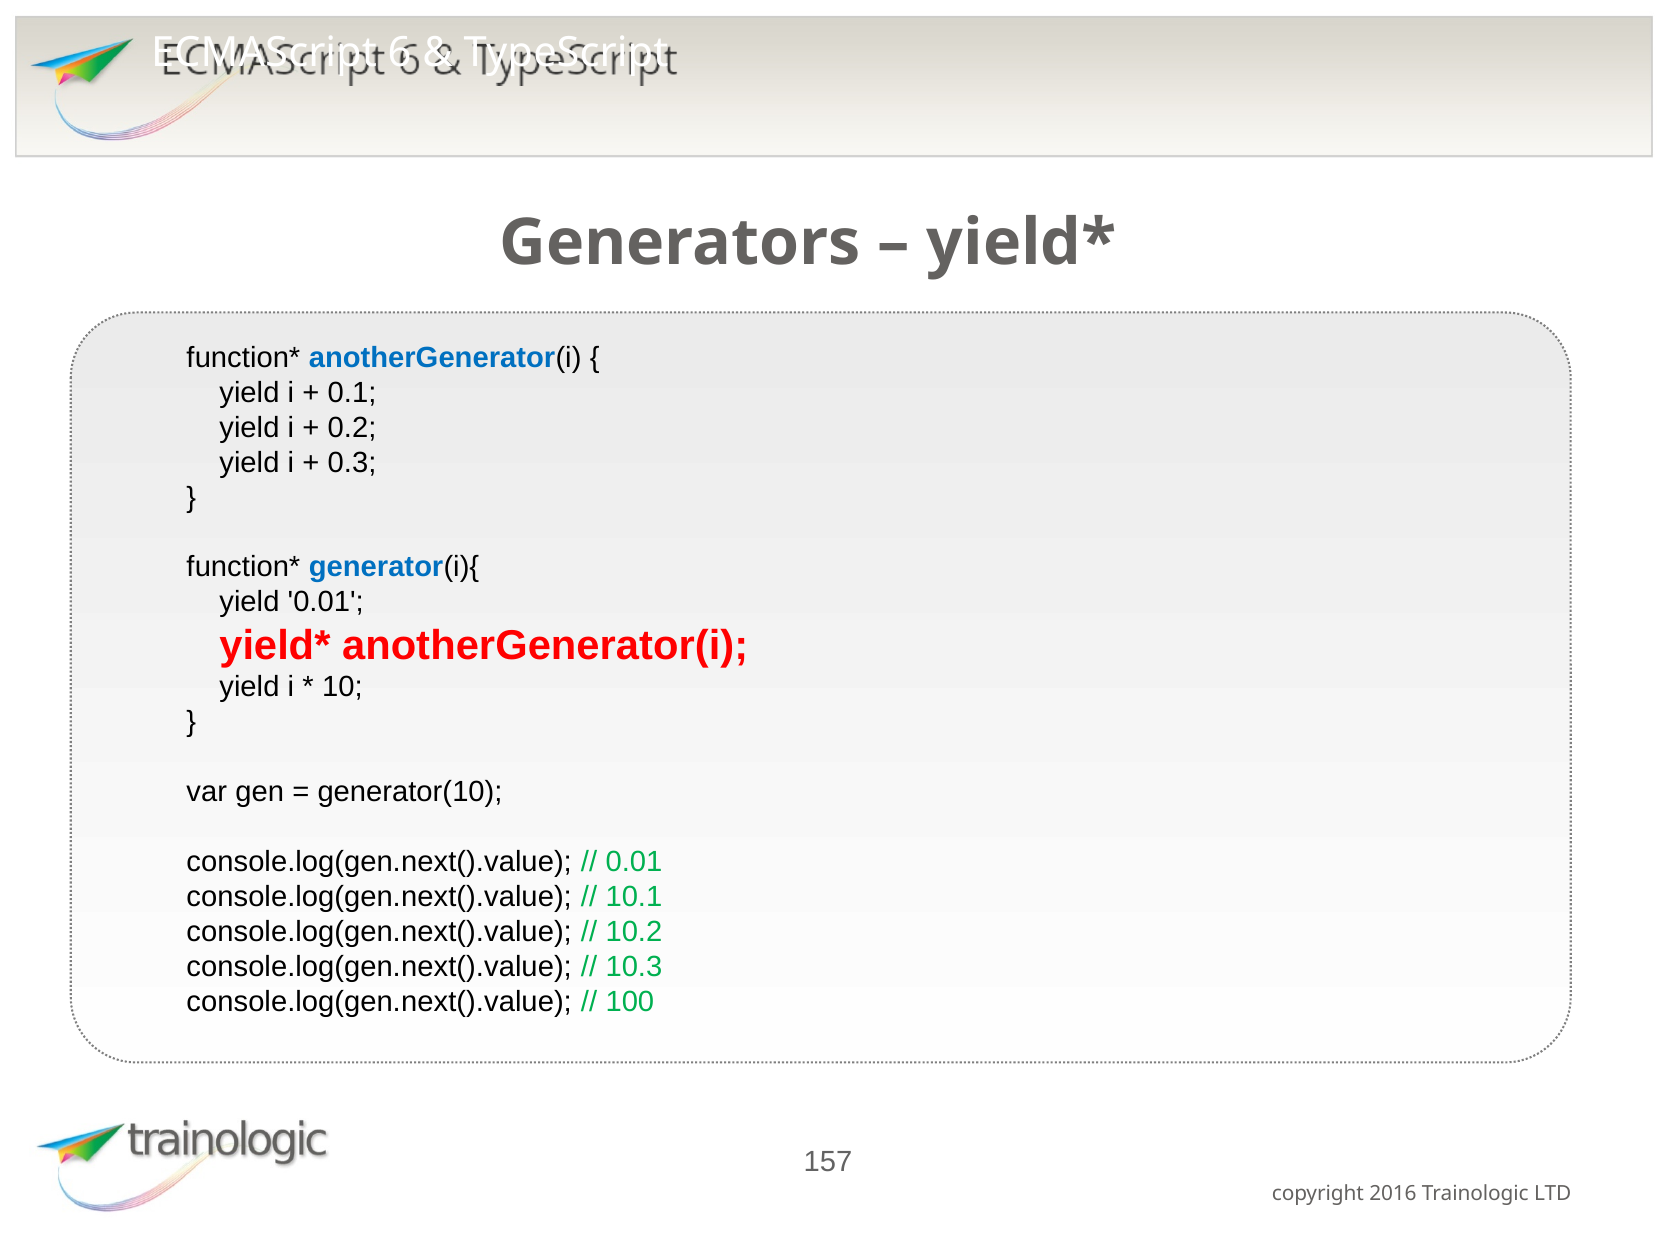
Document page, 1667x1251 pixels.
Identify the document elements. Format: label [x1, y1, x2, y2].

text_box [70, 312, 1571, 1063]
picture [0, 0, 1667, 1250]
